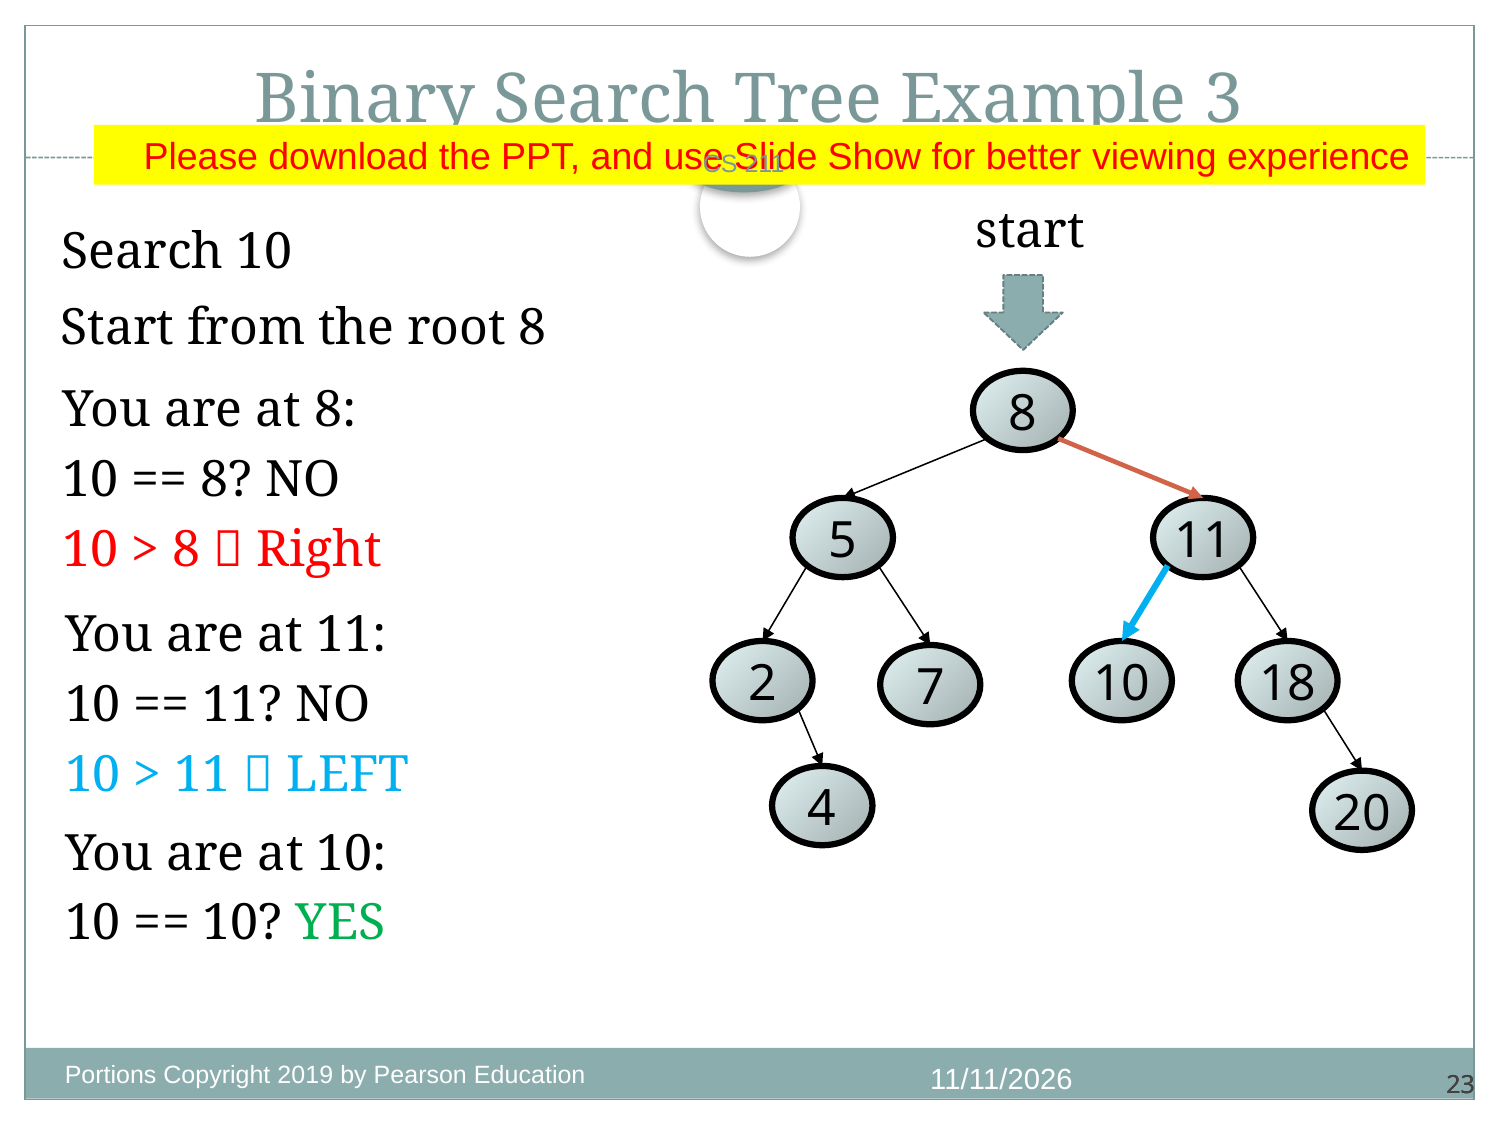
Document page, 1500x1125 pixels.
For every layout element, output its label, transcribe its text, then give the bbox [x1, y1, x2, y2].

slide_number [837, 1052, 1088, 1113]
list start [960, 190, 1113, 275]
text_box You are at 8: 10 == 8? NO 10 > 8  Right [47, 388, 705, 600]
text_box You are at 11: 10 == 11? NO 10 > 11  LEFT [49, 593, 705, 825]
text_box Please download the PPT, and use Slide Show for better viewing experience [93, 124, 1425, 185]
text_box [983, 274, 1064, 351]
text_box You are at 10: 10 == 10? YES [50, 812, 700, 975]
text_box Search 10 [46, 211, 338, 286]
title Binary Search Tree Example 3 [49, 37, 1450, 144]
footer Portions Copyright 2019 by Pearson Education [50, 1051, 663, 1112]
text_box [712, 370, 1413, 851]
text_box Start from the root 8 [45, 286, 713, 388]
slide_number CS 211 [675, 137, 813, 188]
